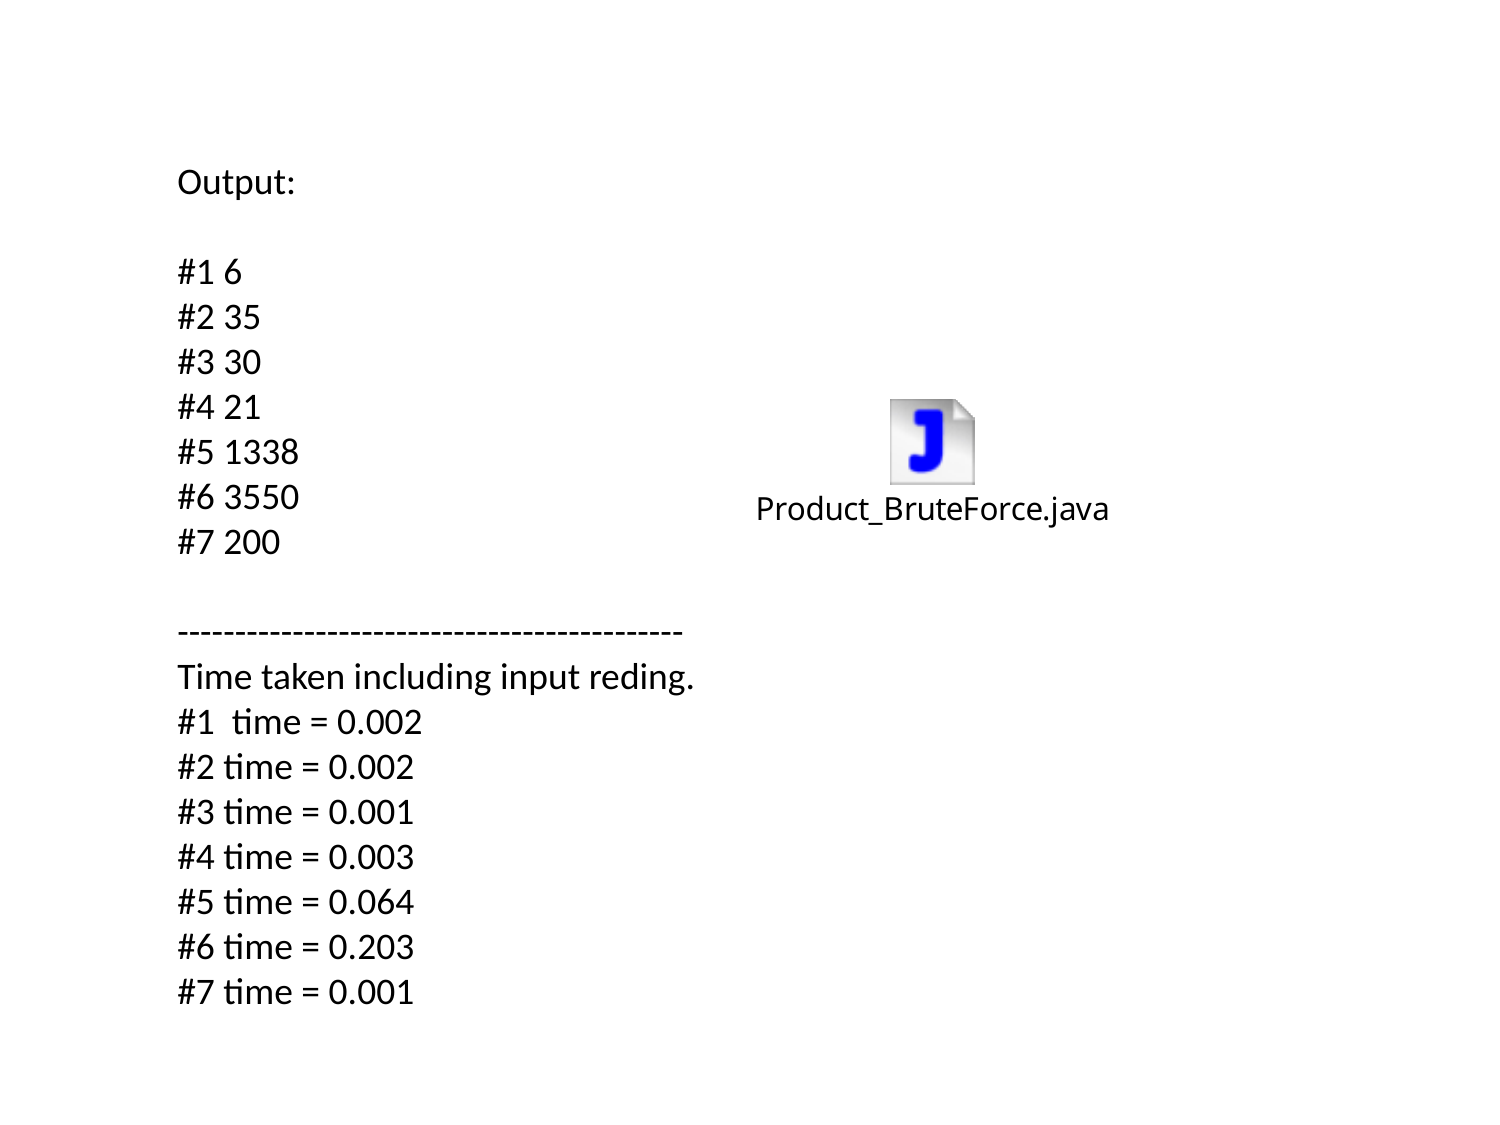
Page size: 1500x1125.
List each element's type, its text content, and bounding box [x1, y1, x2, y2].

text_box Output: #1 6 #2 35 #3 30 #4 21 #5 1338 #6 3550 #7 200 -------------------------------------------- Time taken including input reding. #1 time = 0.002 #2 time = 0.002 #3 time = 0.001 #4 time = 0.003 #5 time = 0.064 #6 time = 0.203 #7 time = 0.001 [162, 149, 1138, 1020]
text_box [724, 399, 1138, 543]
